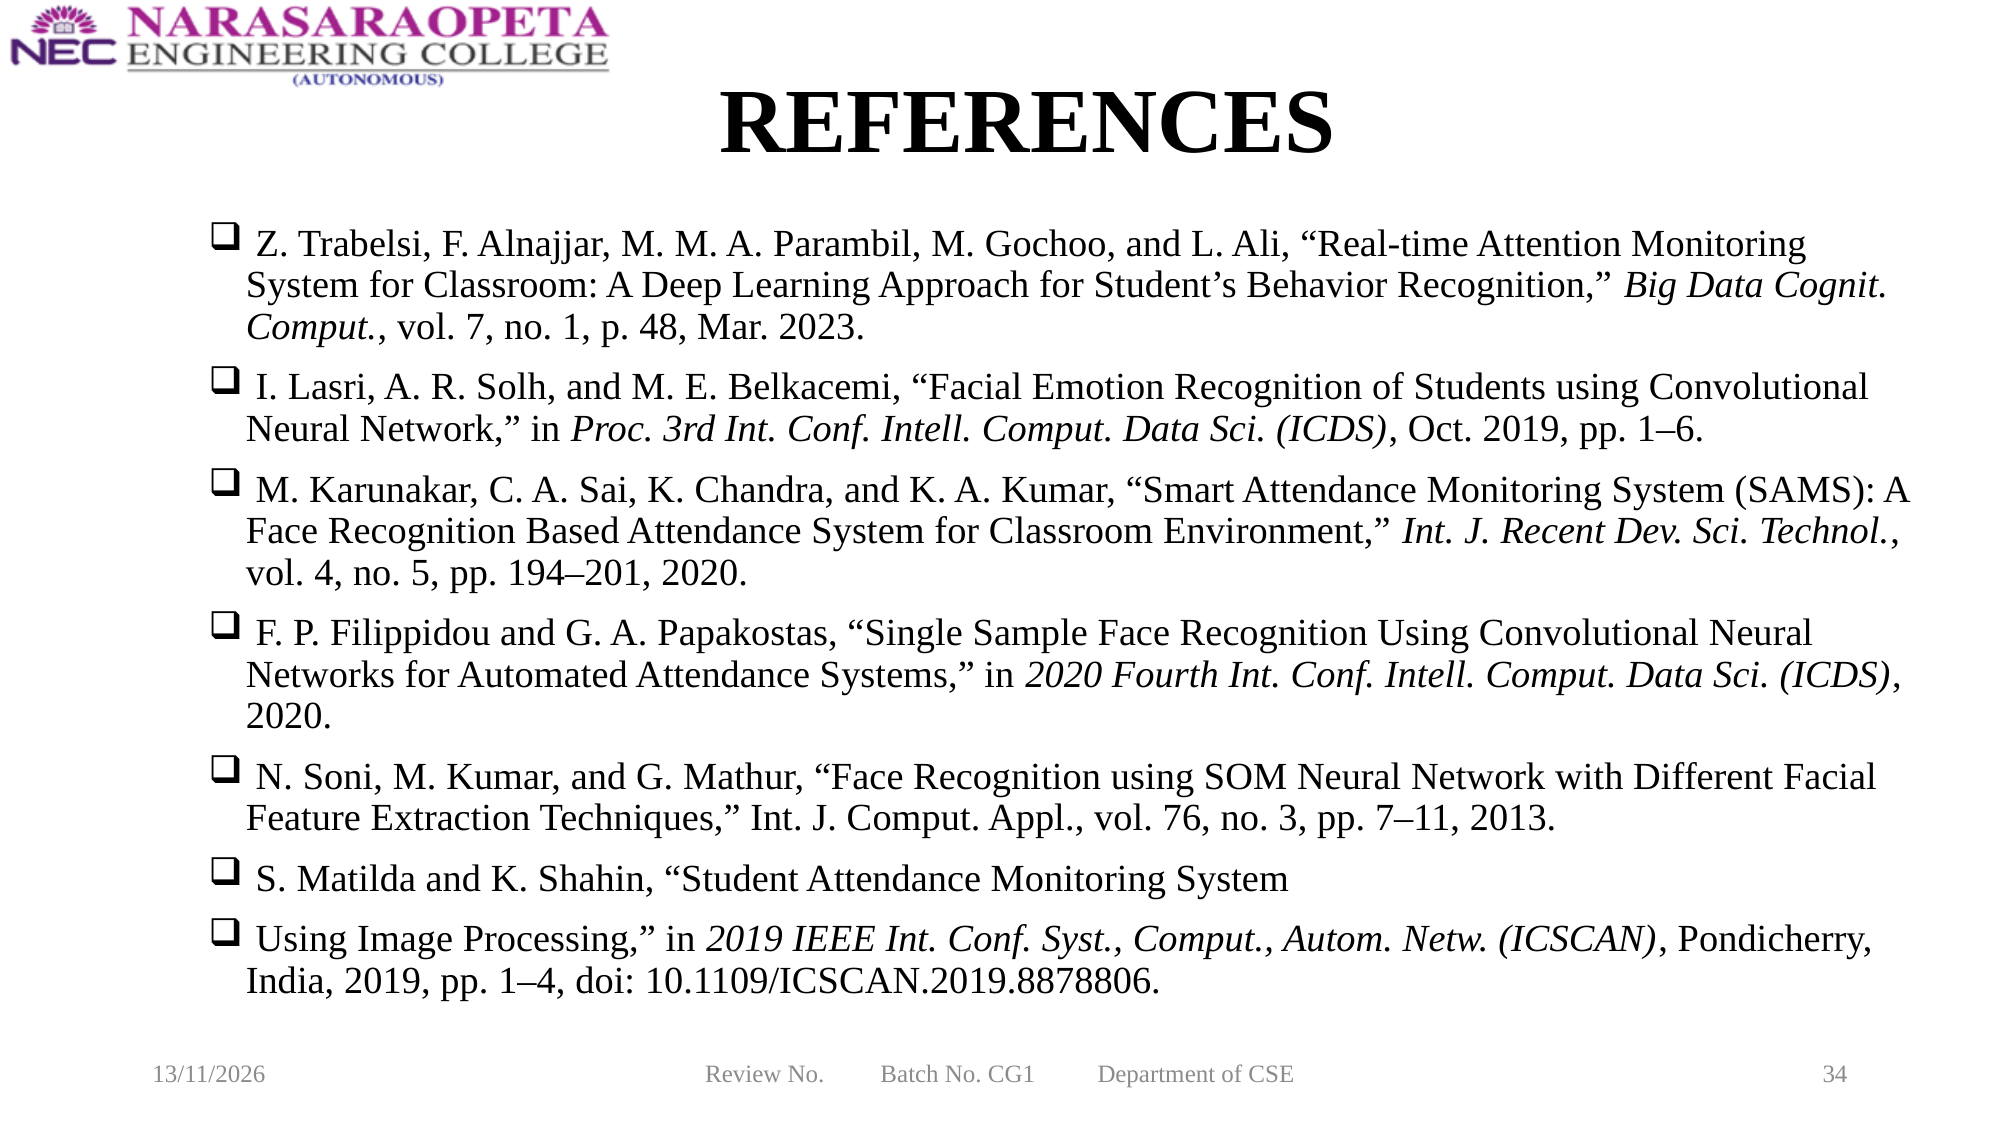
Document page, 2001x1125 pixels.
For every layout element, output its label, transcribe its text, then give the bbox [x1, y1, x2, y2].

picture [0, 0, 1280, 719]
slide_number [137, 1042, 588, 1103]
title REFERENCES [193, 59, 1863, 187]
list Z. Trabelsi, F. Alnajjar, M. M. A. Parambil, M. Gochoo, and L. Ali, “Real-time Attention Monitoring System for Classroom: A Deep Learning Approach for Student’s Behavior Recognition,” Big Data Cognit. Comput., vol. 7, no. 1, p. 48, Mar. 2023. I. Lasri, A. R. Solh, and M. E. Belkacemi, “Facial Emotion Recognition of Students using Convolutional Neural Network,” in Proc. 3rd Int. Conf. Intell. Comput. Data Sci. (ICDS), Oct. 2019, pp. 1–6. M. Karunakar, C. A. Sai, K. Chandra, and K. A. Kumar, “Smart Attendance Monitoring System (SAMS): A Face Recognition Based Attendance System for Classroom Environment,” Int. J. Recent Dev. Sci. Technol., vol. 4, no. 5, pp. 194–201, 2020. F. P. Filippidou and G. A. Papakostas, “Single Sample Face Recognition Using Convolutional Neural Networks for Automated Attendance Systems,” in 2020 Fourth Int. Conf. Intell. Comput. Data Sci. (ICDS), 2020. N. Soni, M. Kumar, and G. Mathur, “Face Recognition using SOM Neural Network with Different Facial Feature Extraction Techniques,” Int. J. Comput. Appl., vol. 76, no. 3, pp. 7–11, 2013. S. Matilda and K. Shahin, “Student Attendance Monitoring System Using Image Processing,” in 2019 IEEE Int. Conf. Syst., Comput., Autom. Netw. (ICSCAN), Pondicherry, India, 2019, pp. 1–4, doi: 10.1109/ICSCAN.2019.8878806. [193, 215, 1930, 1014]
slide_number 34 [1412, 1042, 1863, 1103]
footer Review No. Batch No. CG1 Department of CSE [662, 1042, 1338, 1103]
